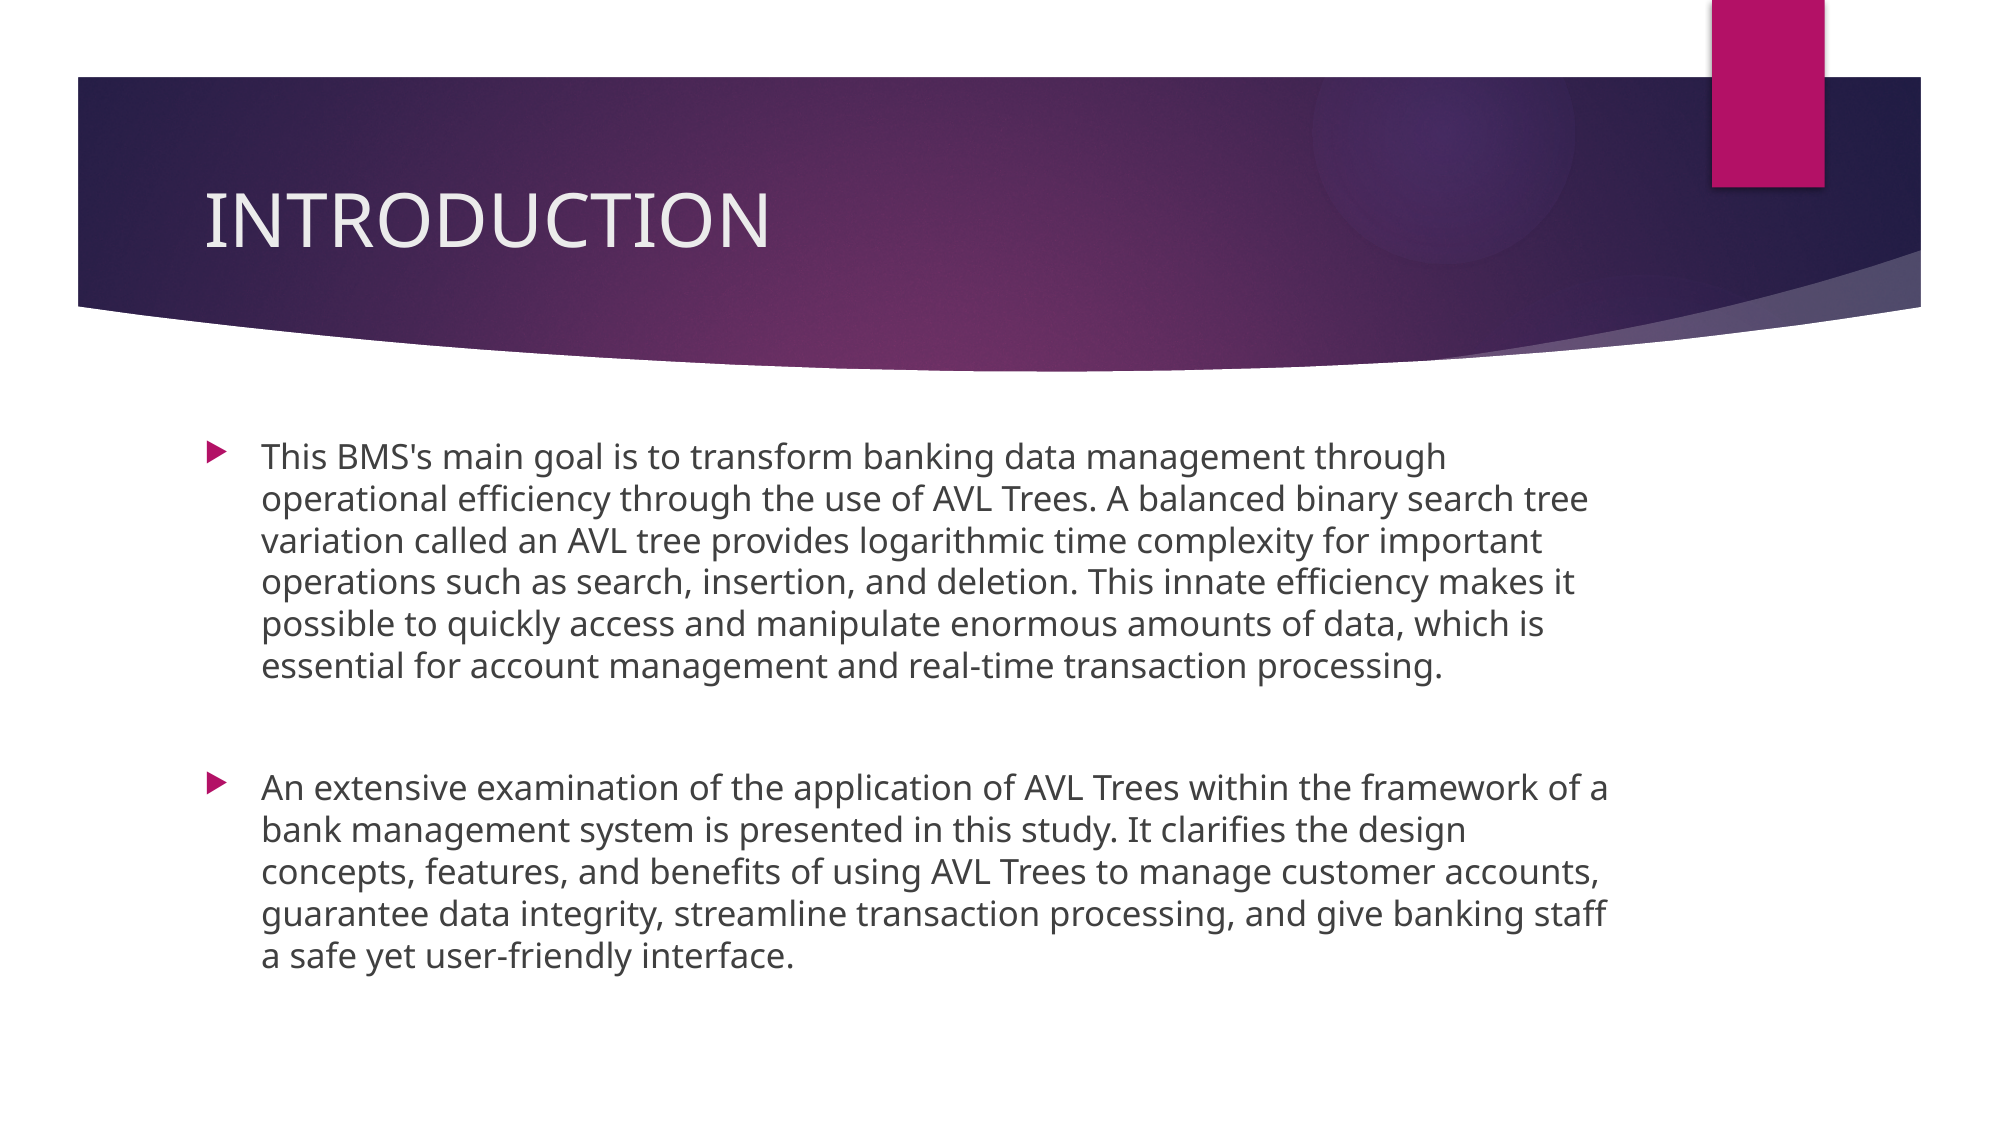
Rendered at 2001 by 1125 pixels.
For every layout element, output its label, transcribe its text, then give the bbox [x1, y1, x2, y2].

list This BMS's main goal is to transform banking data management through operational efficiency through the use of AVL Trees. A balanced binary search tree variation called an AVL tree provides logarithmic time complexity for important operations such as search, insertion, and deletion. This innate efficiency makes it possible to quickly access and manipulate enormous amounts of data, which is essential for account management and real-time transaction processing. An extensive examination of the application of AVL Trees within the framework of a bank management system is presented in this study. It clarifies the design concepts, features, and benefits of using AVL Trees to manage customer accounts, guarantee data integrity, streamline transaction processing, and give banking staff a safe yet user-friendly interface. [189, 427, 1638, 988]
title INTRODUCTION [189, 159, 1627, 276]
